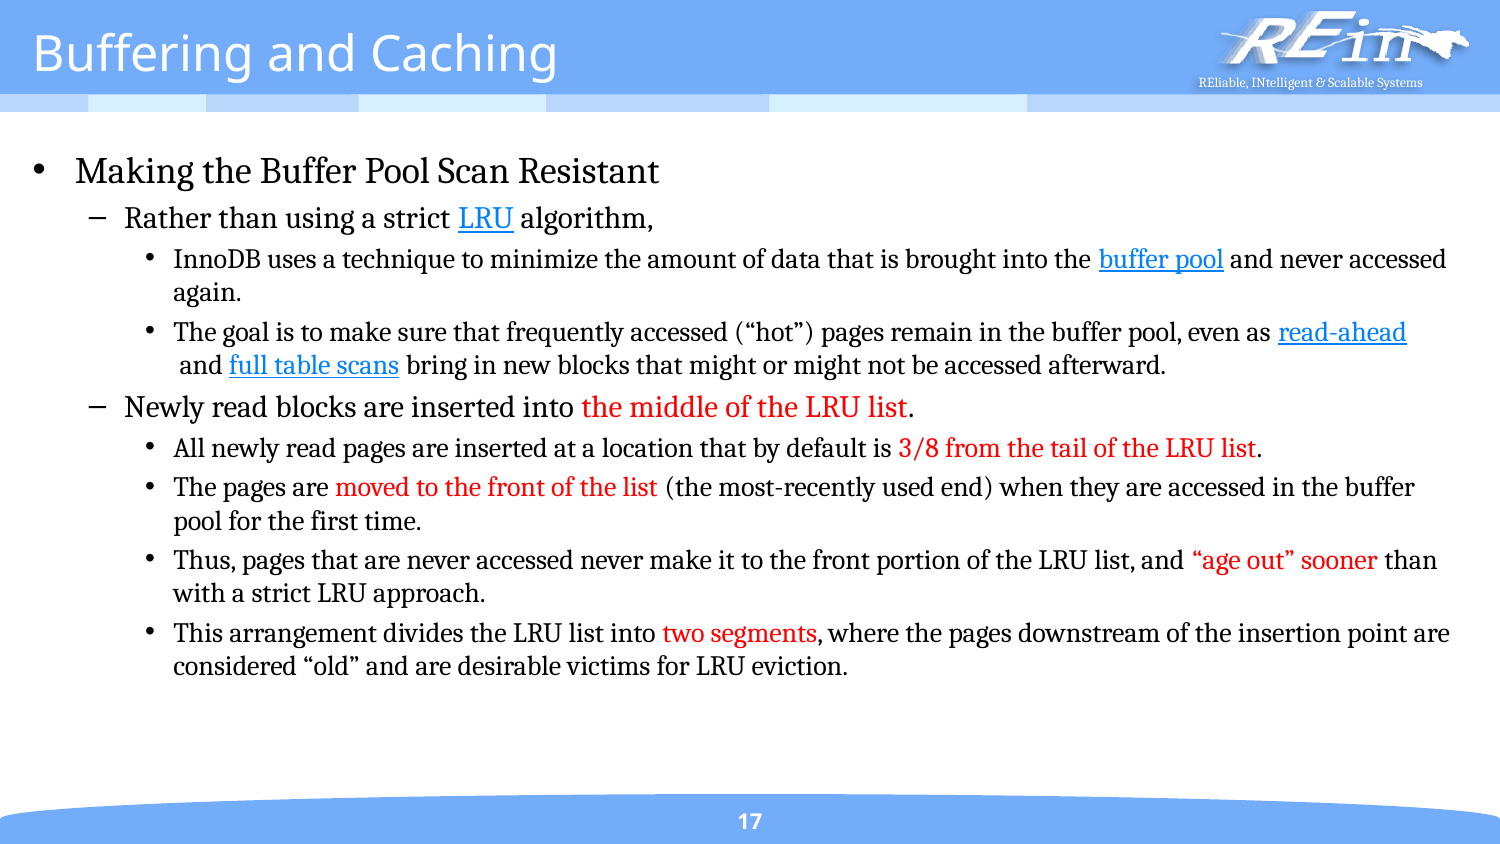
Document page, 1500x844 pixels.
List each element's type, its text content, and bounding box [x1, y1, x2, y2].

title Buffering and Caching [17, 17, 1136, 86]
slide_number 17 [667, 802, 833, 842]
list Making the Buffer Pool Scan Resistant Rather than using a strict LRU algorithm, InnoDB uses a technique to minimize the amount of data that is brought into the buffer pool and never accessed again. The goal is to make sure that frequently accessed (“hot”) pages remain in the buffer pool, even as read-ahead and full table scans bring in new blocks that might or might not be accessed afterward. Newly read blocks are inserted into the middle of the LRU list. All newly read pages are inserted at a location that by default is 3/8 from the tail of the LRU list. The pages are moved to the front of the list (the most-recently used end) when they are accessed in the buffer pool for the first time. Thus, pages that are never accessed never make it to the front portion of the LRU list, and “age out” sooner than with a strict LRU approach. This arrangement divides the LRU list into two segments, where the pages downstream of the insertion point are considered “old” and are desirable victims for LRU eviction. [17, 138, 1471, 803]
